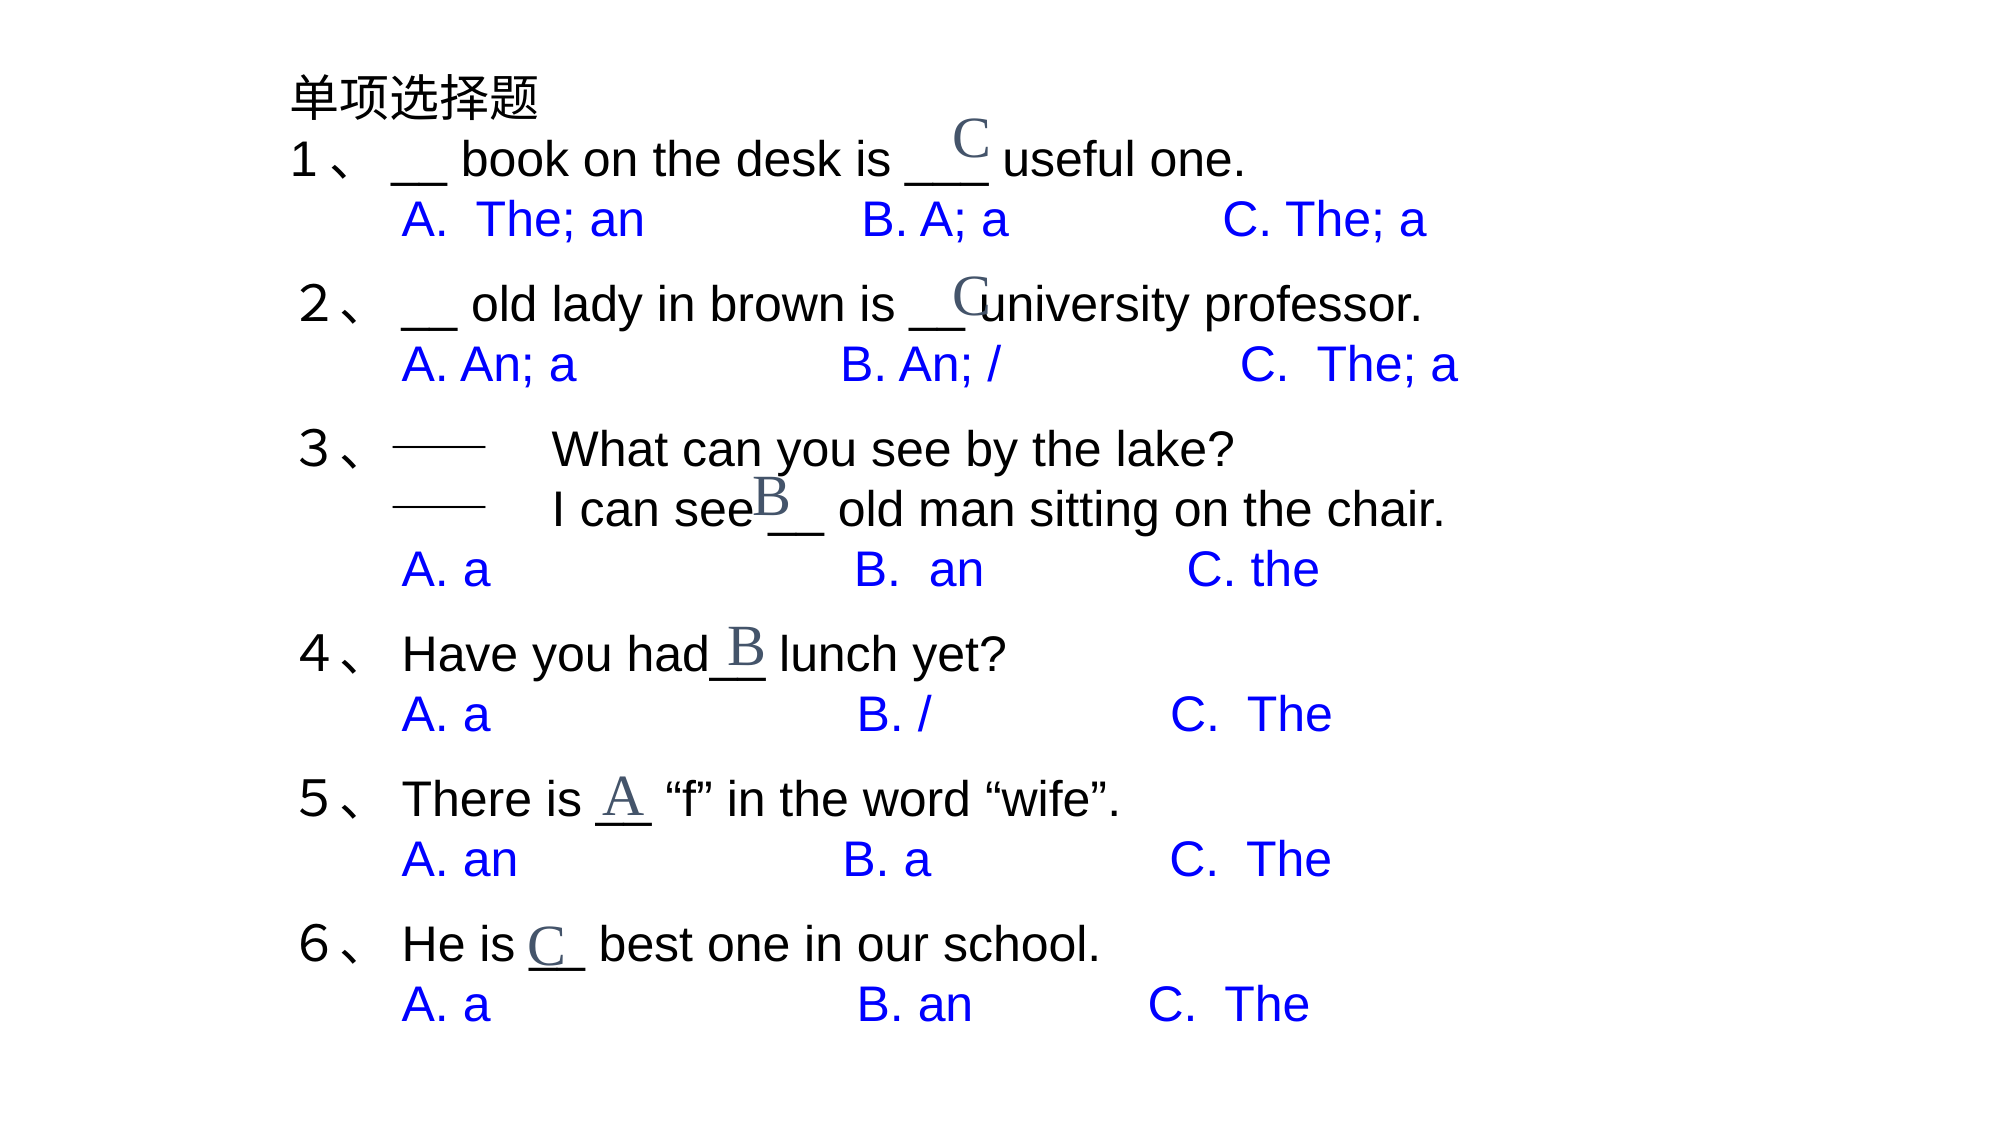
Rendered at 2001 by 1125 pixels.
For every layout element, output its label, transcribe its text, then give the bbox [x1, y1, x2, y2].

text_box B [712, 600, 782, 685]
text_box C [937, 92, 1007, 177]
text_box A [587, 750, 660, 835]
text_box B [737, 450, 807, 535]
text_box C [937, 249, 1007, 335]
text_box 单项选择题 1、__ book on the desk is ___ useful one. A. The; an B. A; a C. The; a ２、__ old lady in brown is __ university professor. A. An; a B. An; / C. The; a ３、—— What can you see by the lake? —— I can see __ old man sitting on the chair. A. a B. an C. the ４、Have you had__ lunch yet? A. a B. / C. The ５、There is __ “f” in the word “wife”. A. an B. a C. The ６、He is __ best one in our school. A. a B. an C. The [275, 59, 1725, 1039]
text_box C [512, 900, 582, 985]
